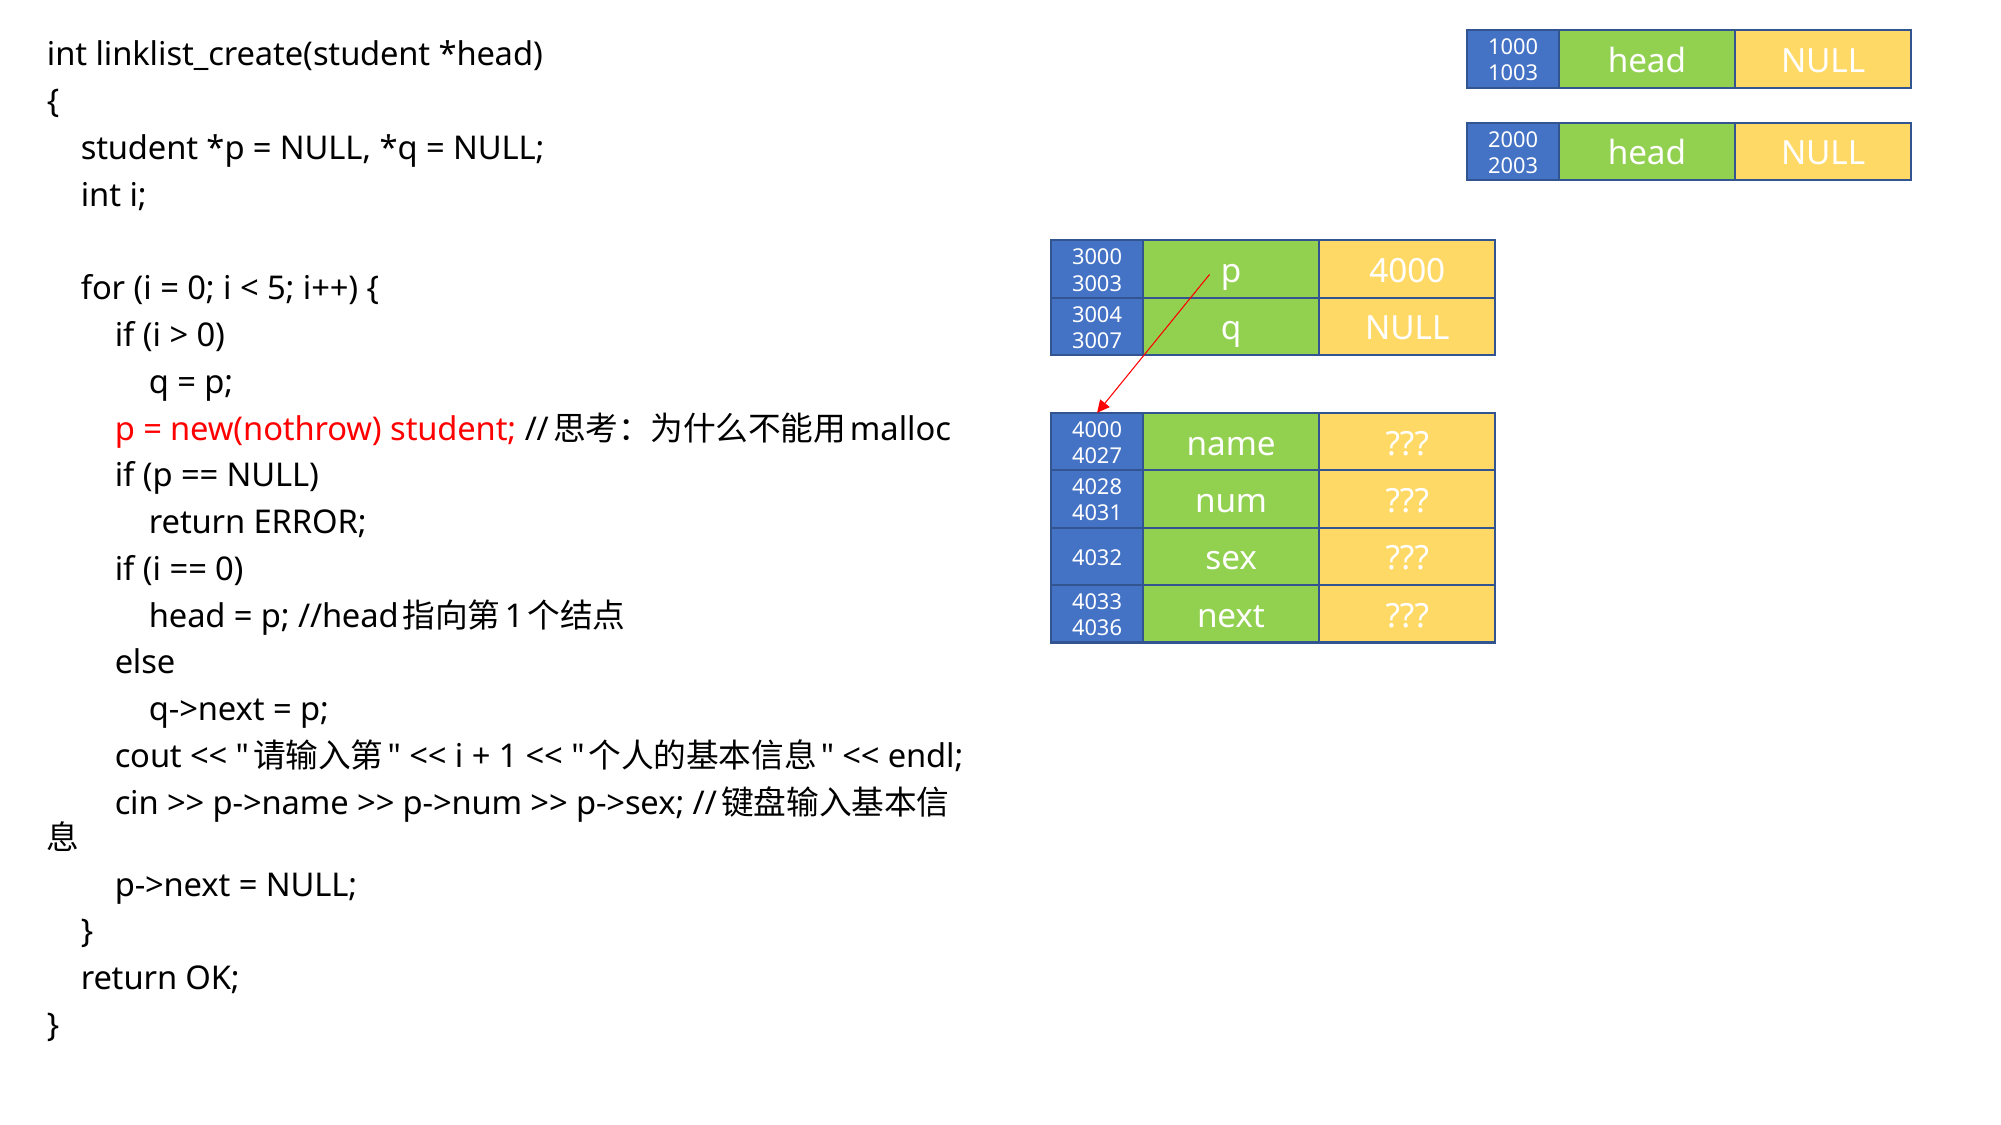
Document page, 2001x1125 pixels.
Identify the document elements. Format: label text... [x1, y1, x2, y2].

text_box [1097, 274, 1210, 413]
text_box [1467, 122, 1912, 181]
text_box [1051, 412, 1496, 643]
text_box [1467, 30, 1912, 88]
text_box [1051, 240, 1496, 297]
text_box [1051, 297, 1097, 356]
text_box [1210, 297, 1496, 356]
list int linklist_create(student *head) { student *p = NULL, *q = NULL; int i; for (i = 0; i < 5; i++) { if (i > 0) q = p; p = new(nothrow) student; //思考：为什么不能用malloc if (p == NULL) return ERROR; if (i == 0) head = p; //head指向第1个结点 else q->next = p; cout << "请输入第" << i + 1 << "个人的基本信息" << endl; cin >> p->name >> p->num >> p->sex; //键盘输入基本信息 p->next = NULL; } return OK; } [31, 30, 988, 1074]
